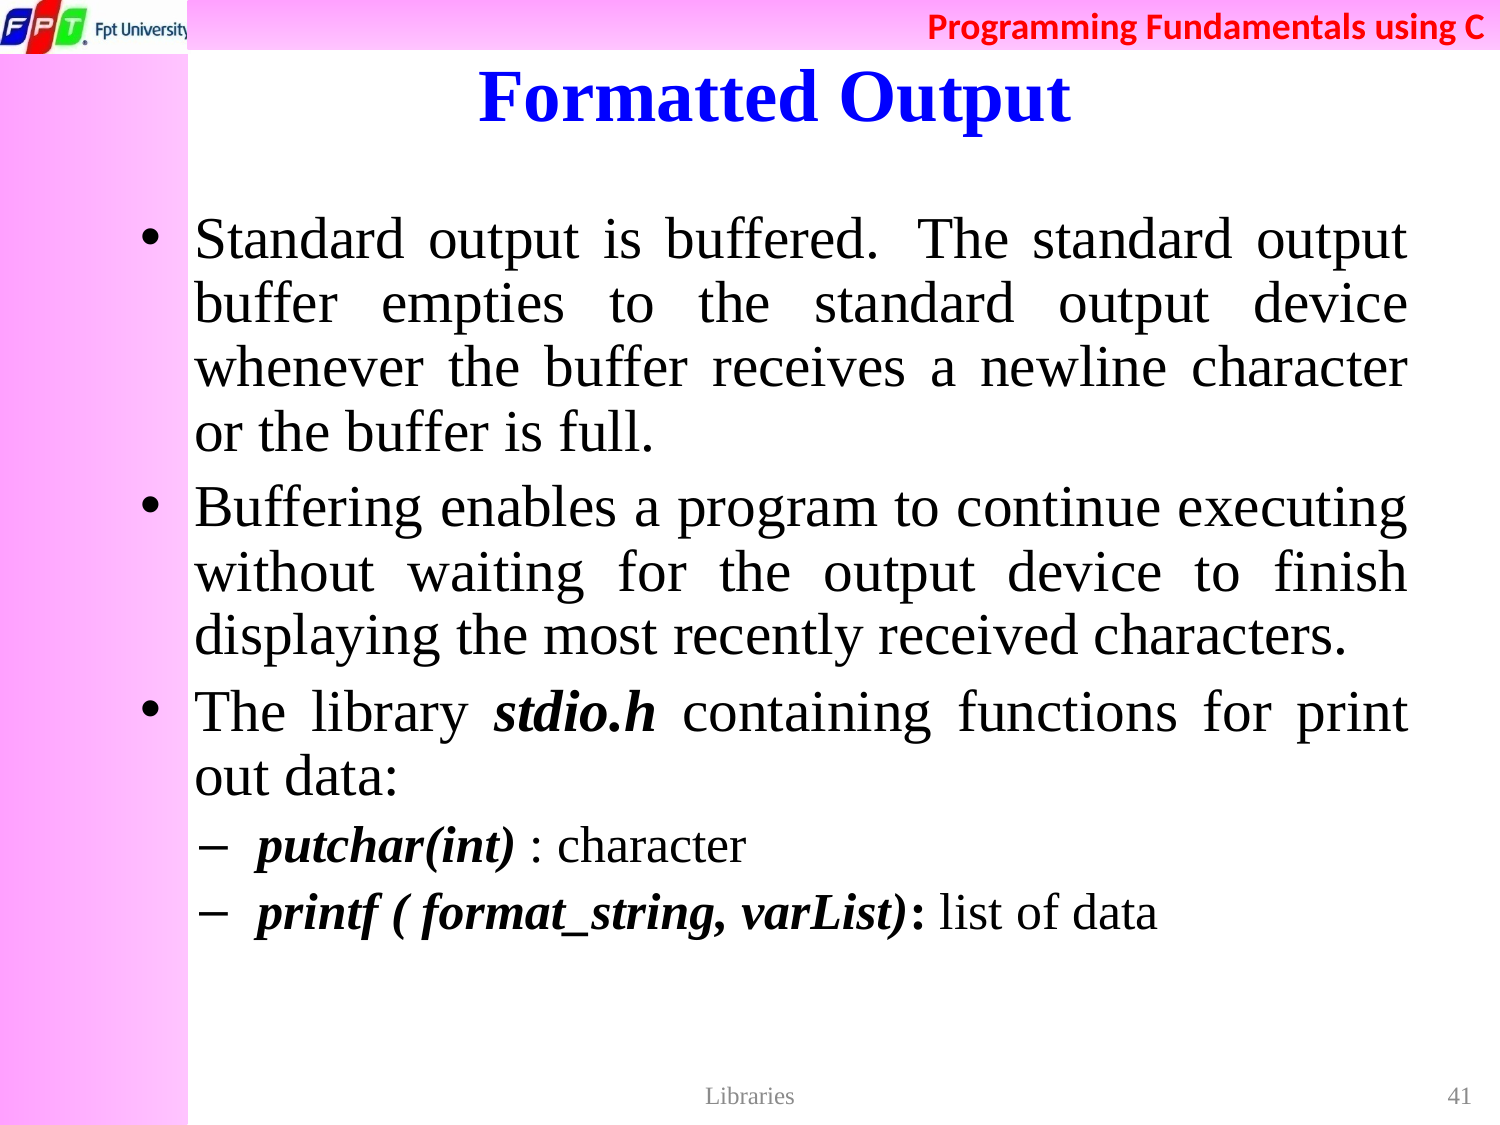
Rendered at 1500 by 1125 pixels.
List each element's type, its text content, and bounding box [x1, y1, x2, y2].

footer Libraries [512, 1074, 988, 1116]
slide_number 41 [1137, 1074, 1488, 1116]
list Standard output is buffered. The standard output buffer empties to the standard output device whenever the buffer receives a newline character or the buffer is full. Buffering enables a program to continue executing without waiting for the output device to finish displaying the most recently received characters. The library stdio.h containing functions for print out data: putchar(int) : character printf ( format_string, varList): list of data [125, 200, 1425, 1005]
title Formatted Output [125, 45, 1425, 138]
picture [0, 0, 188, 54]
